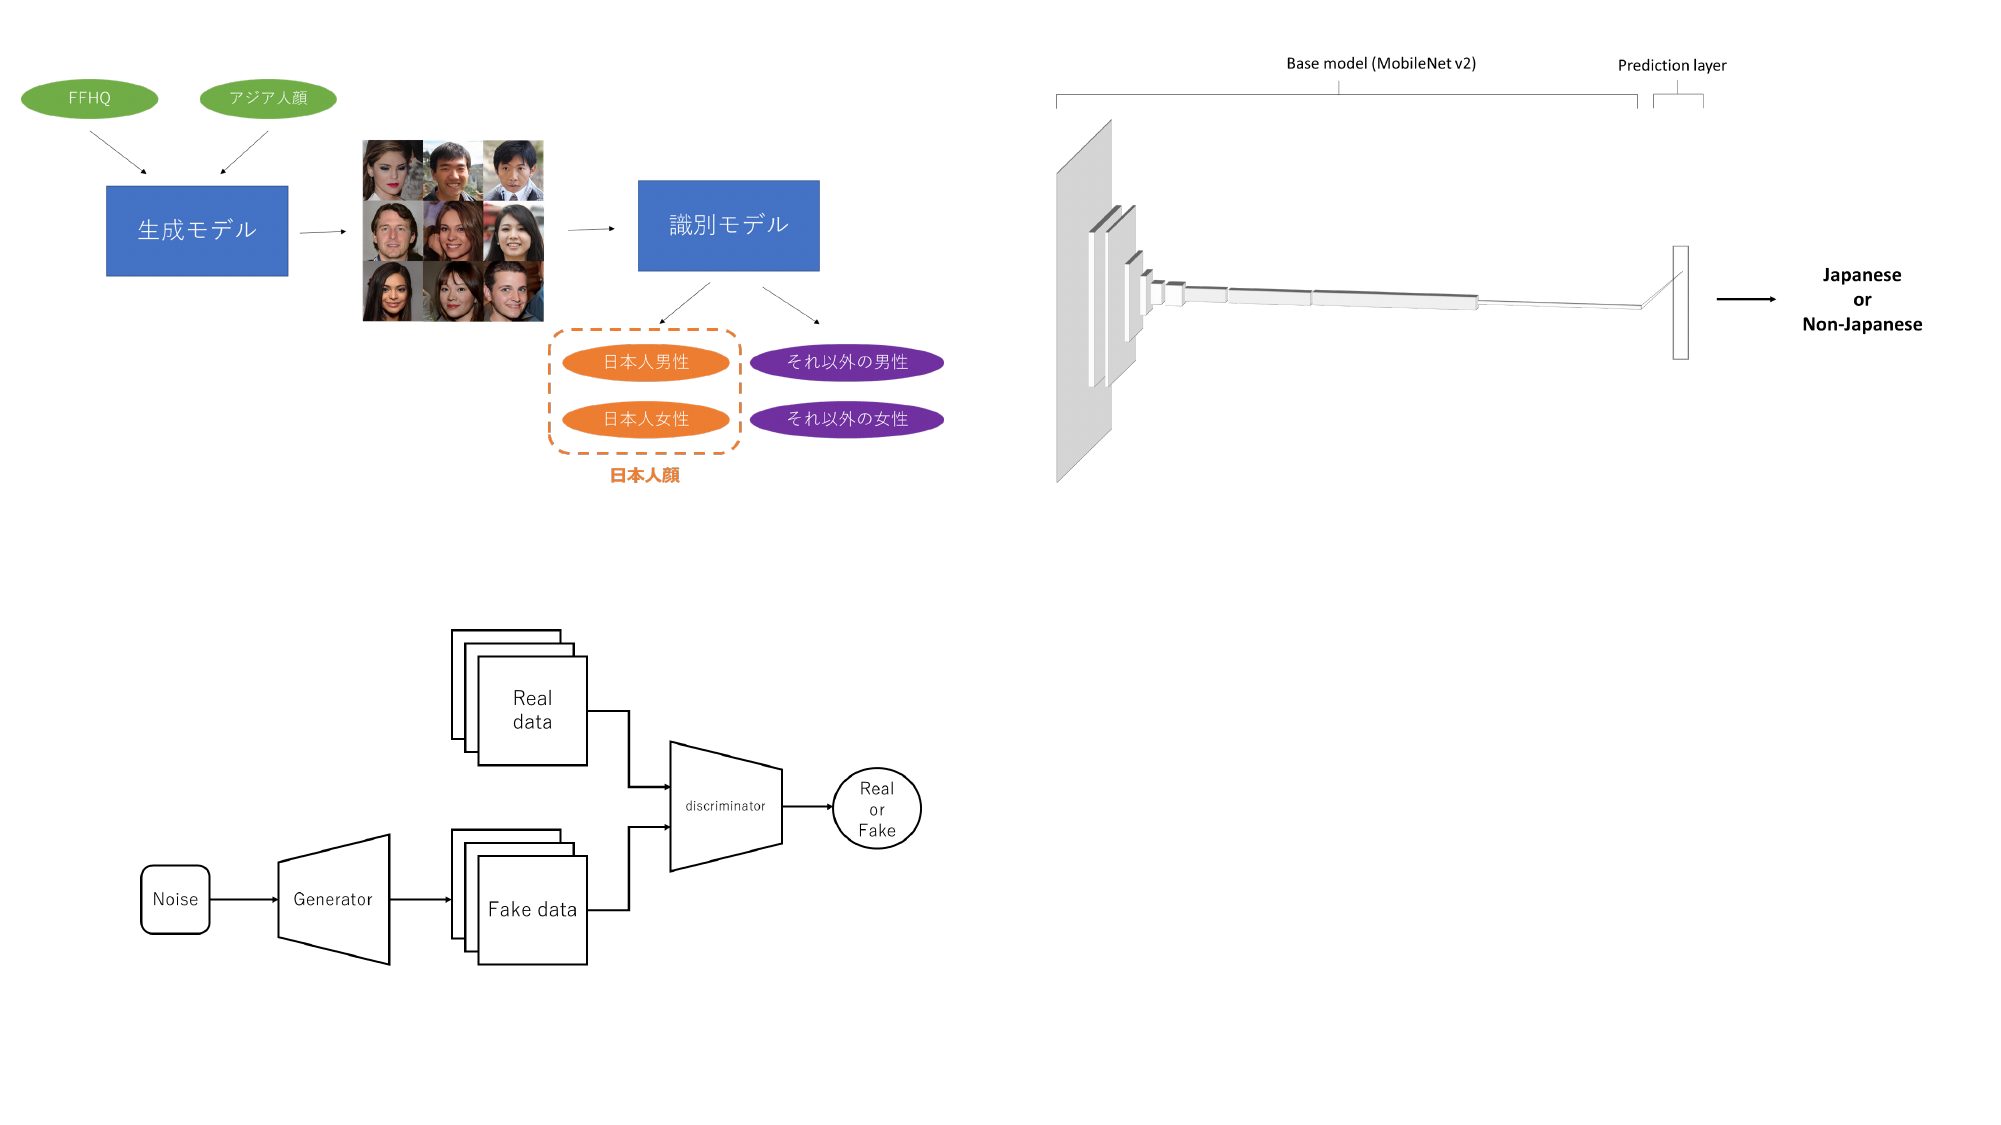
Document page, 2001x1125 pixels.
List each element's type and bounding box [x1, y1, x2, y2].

picture [21, 79, 944, 496]
picture [140, 629, 922, 966]
picture [1056, 47, 1979, 483]
